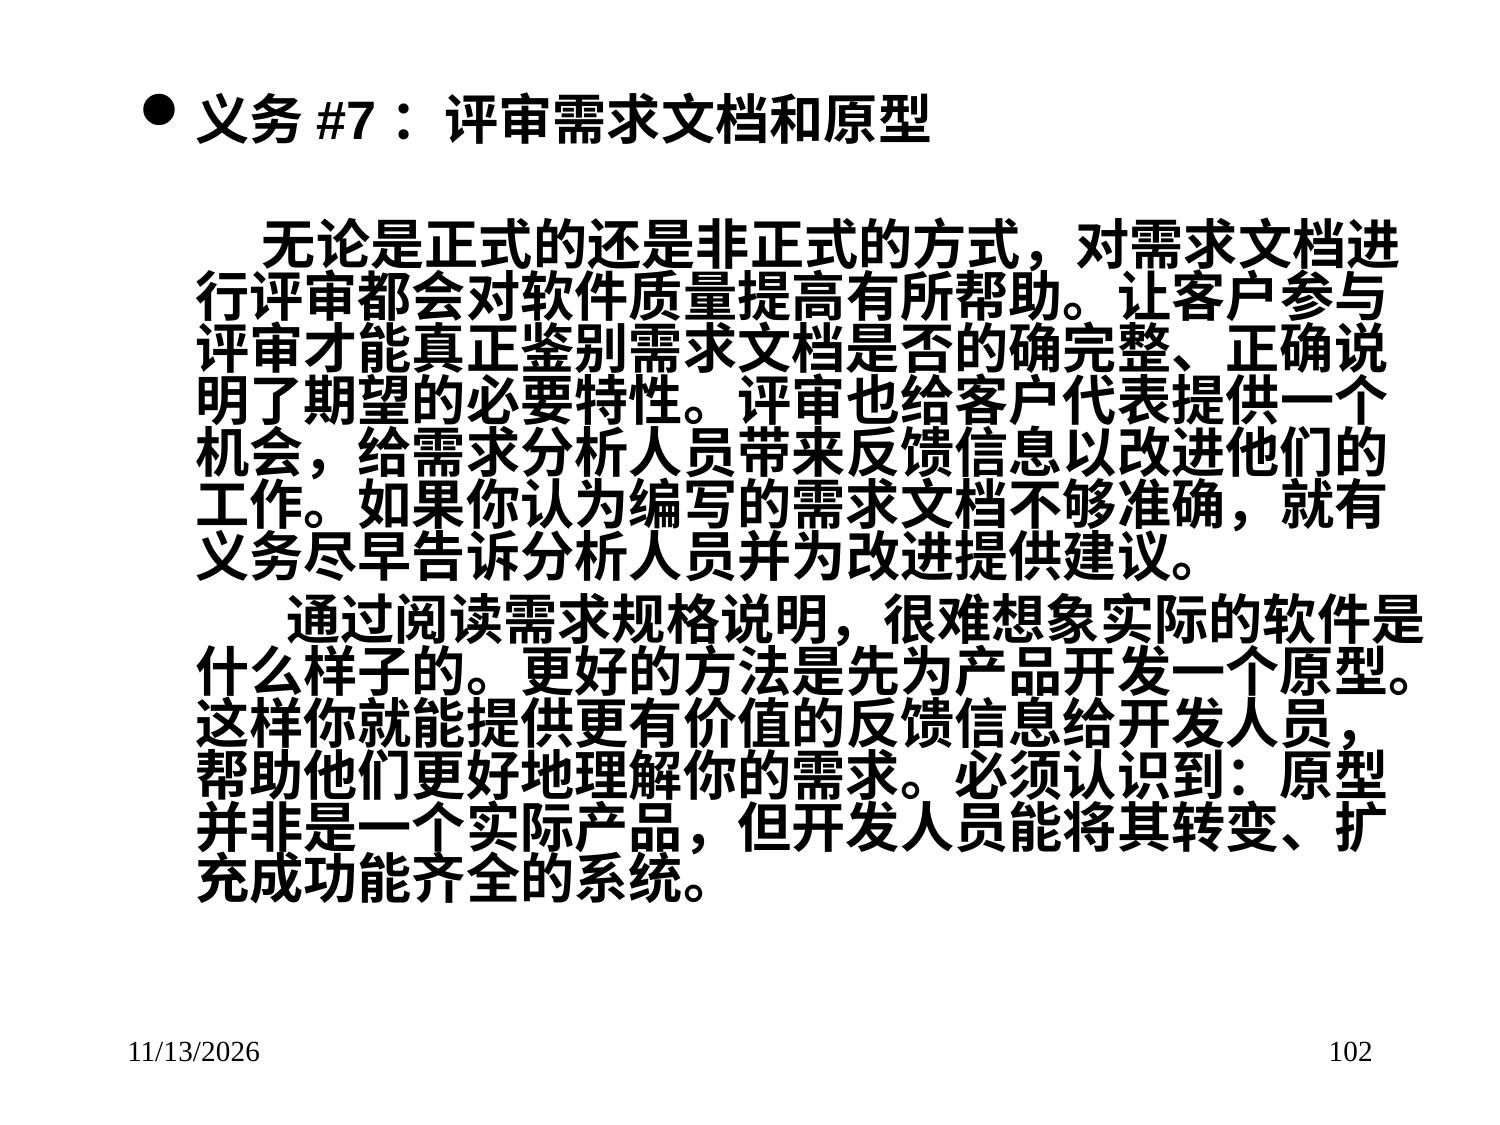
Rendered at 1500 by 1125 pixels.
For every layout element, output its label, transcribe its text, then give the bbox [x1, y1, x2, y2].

text_box [1074, 1024, 1388, 1100]
text_box [112, 1024, 425, 1100]
list 义务#7：评审需求文档和原型 无论是正式的还是非正式的方式，对需求文档进行评审都会对软件质量提高有所帮助。让客户参与评审才能真正鉴别需求文档是否的确完整、正确说明了期望的必要特性。评审也给客户代表提供一个机会，给需求分析人员带来反馈信息以改进他们的工作。如果你认为编写的需求文档不够准确，就有义务尽早告诉分析人员并为改进提供建议。 通过阅读需求规格说明，很难想象实际的软件是什么样子的。更好的方法是先为产品开发一个原型。这样你就能提供更有价值的反馈信息给开发人员，帮助他们更好地理解你的需求。必须认识到：原型并非是一个实际产品，但开发人员能将其转变、扩充成功能齐全的系统。 [123, 89, 1447, 977]
